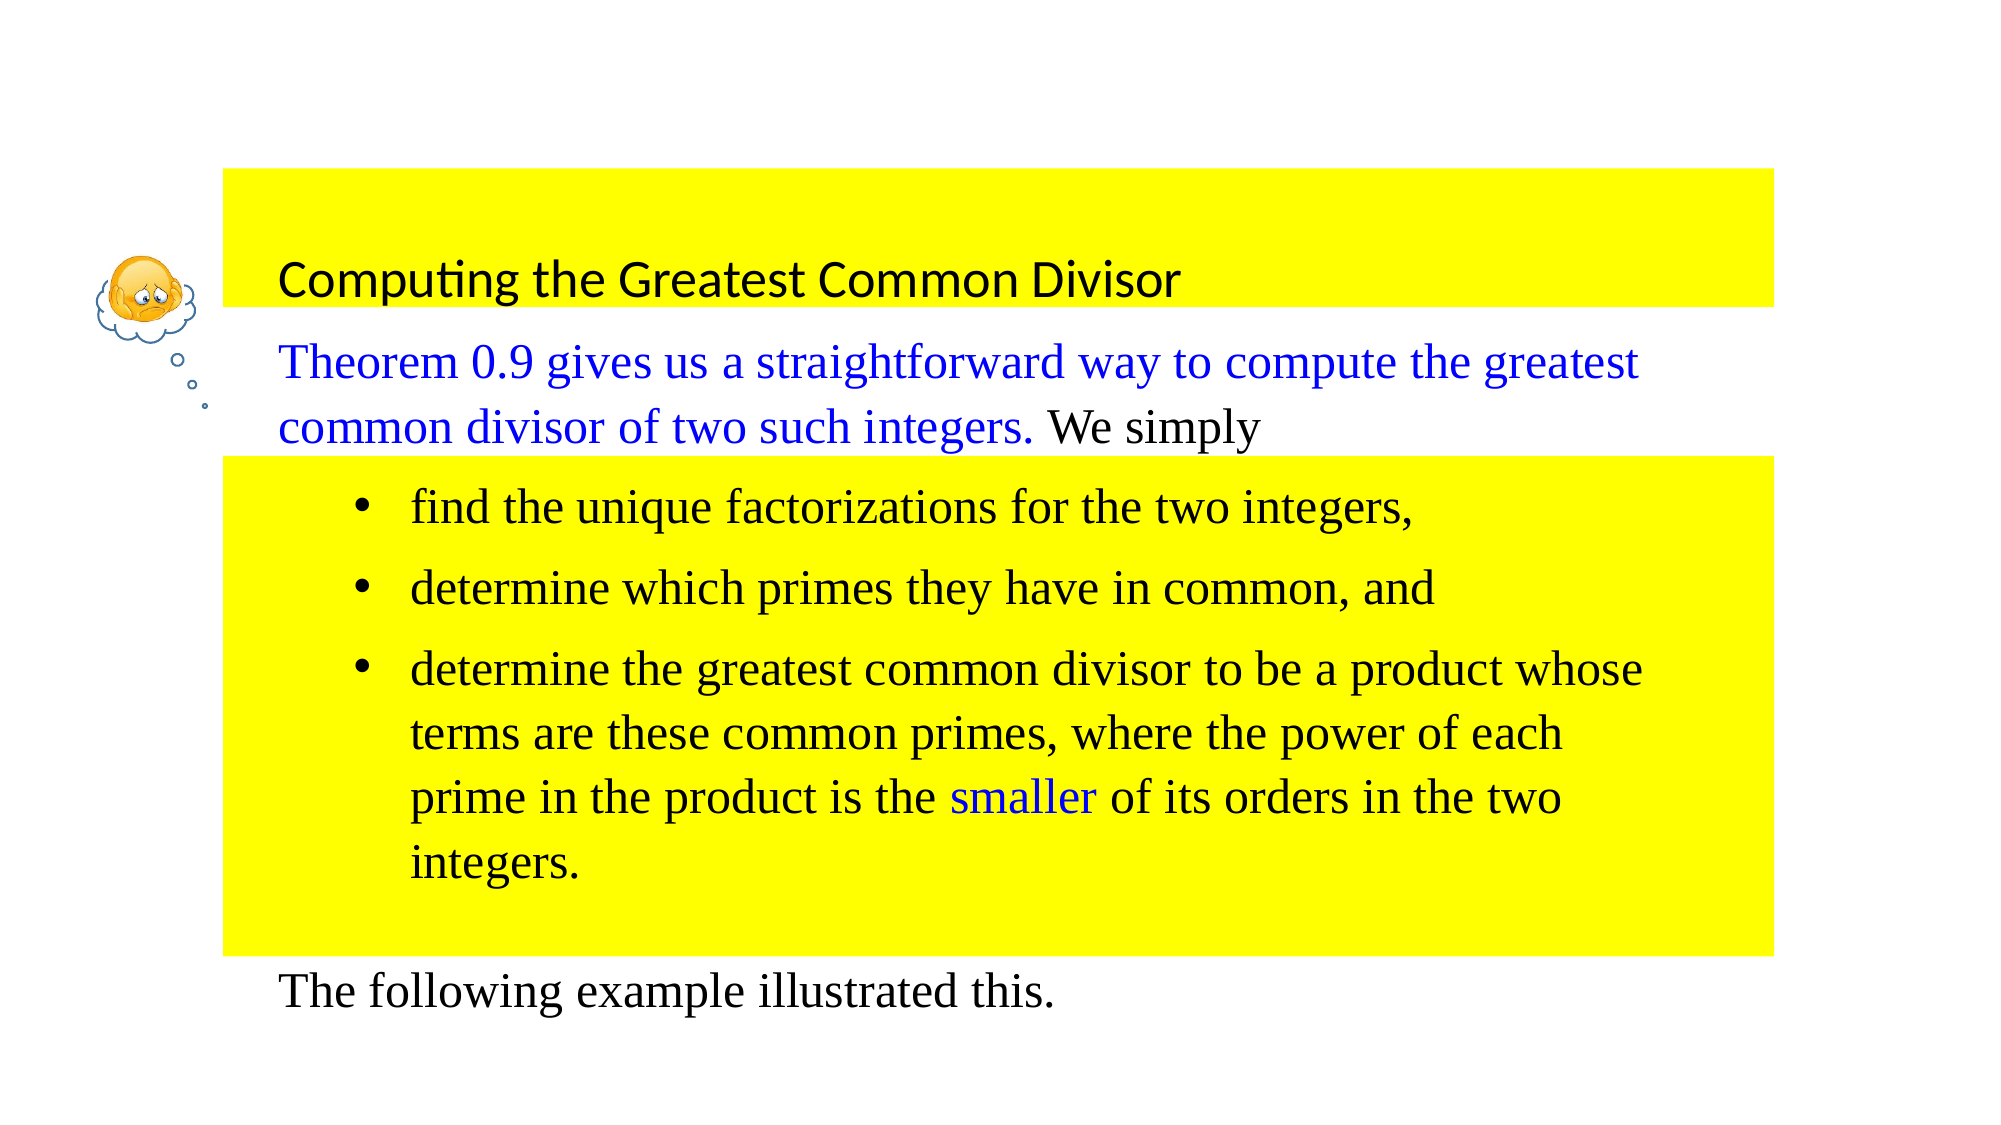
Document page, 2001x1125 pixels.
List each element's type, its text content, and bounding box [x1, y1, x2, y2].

text_box ? [201, 403, 208, 409]
text_box [223, 455, 264, 957]
picture [108, 254, 184, 324]
text_box [1695, 455, 1775, 957]
text_box ? [187, 379, 198, 390]
text_box ? [95, 279, 196, 344]
text_box ? [170, 353, 185, 367]
text_box Computing the Greatest Common Divisor Theorem 0.9 gives us a straightforward way to compute the greatest common divisor of two such integers. We simply find the unique factorizations for the two integers, determine which primes they have in common, and determine the greatest common divisor to be a product whose terms are these common primes, where the power of each prime in the product is the smaller of its orders in the two integers. The following example illustrated this. [264, 231, 1695, 1026]
text_box [223, 168, 1775, 307]
